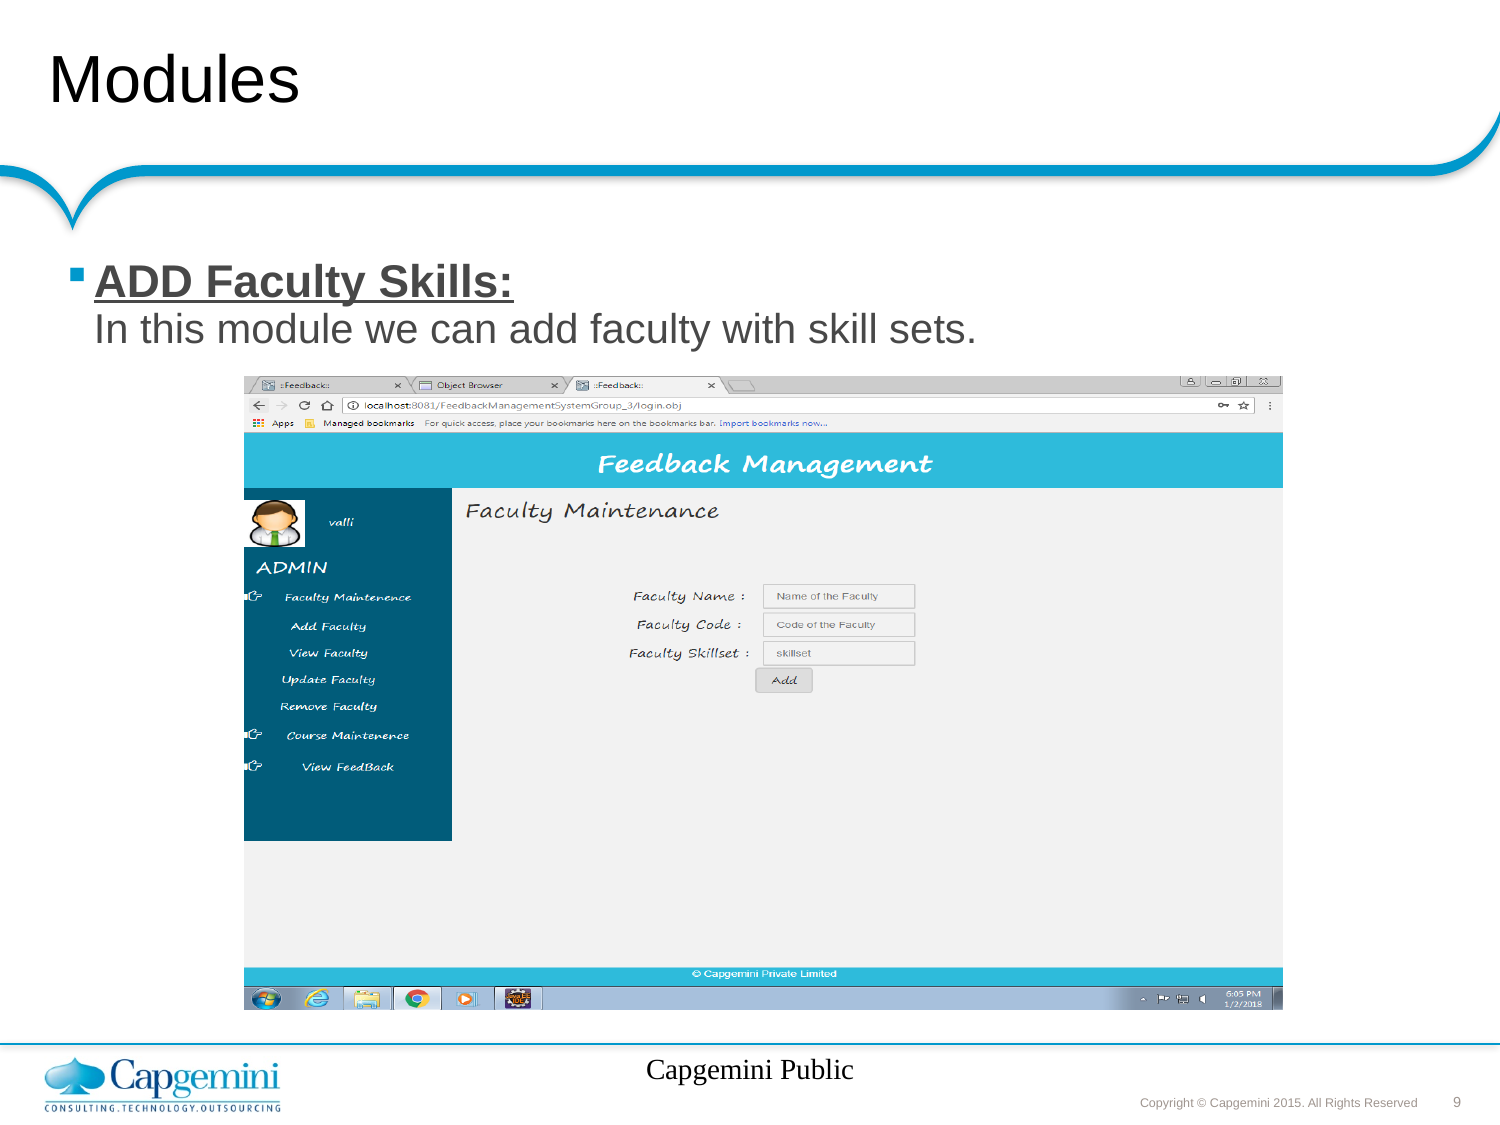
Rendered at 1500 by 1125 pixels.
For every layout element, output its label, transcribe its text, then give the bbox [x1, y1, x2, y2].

picture [244, 376, 1283, 1010]
picture [44, 1056, 281, 1113]
picture [244, 501, 304, 546]
title Modules [0, 0, 1500, 165]
footer Capgemini Public [512, 1042, 988, 1103]
list ADD Faculty Skills: In this module we can add faculty with skill sets. [48, 246, 1479, 1007]
